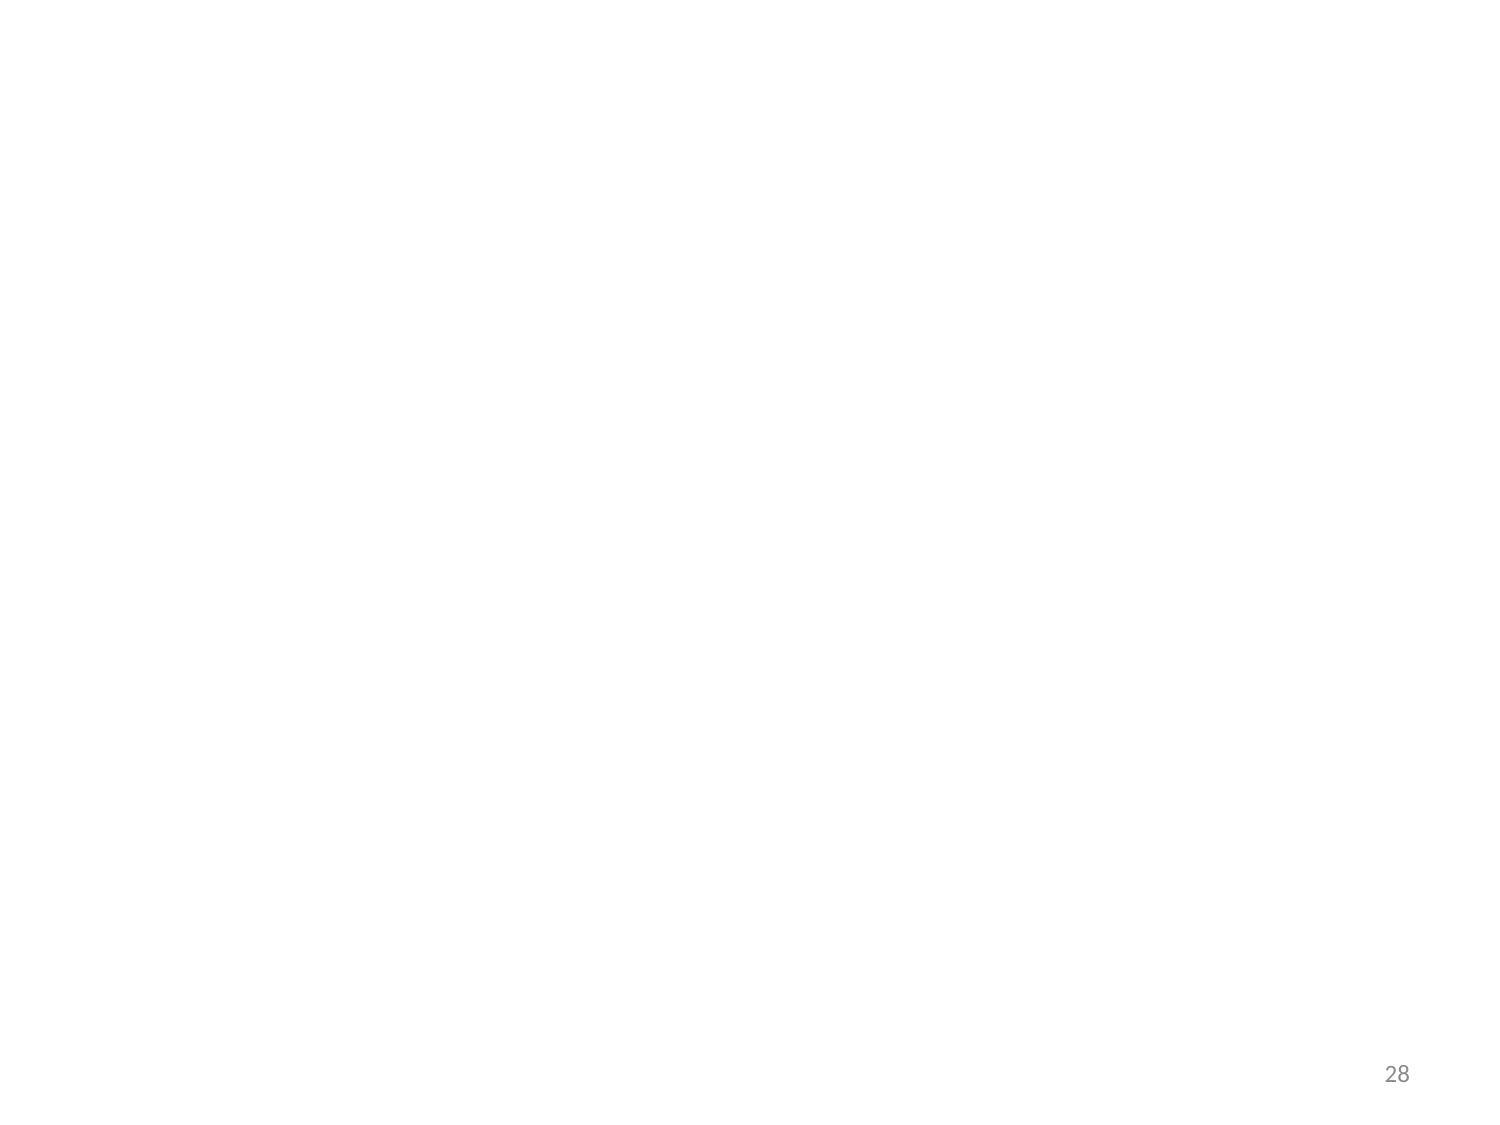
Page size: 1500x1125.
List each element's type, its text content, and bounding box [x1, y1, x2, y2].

slide_number 28 [1074, 1042, 1425, 1103]
